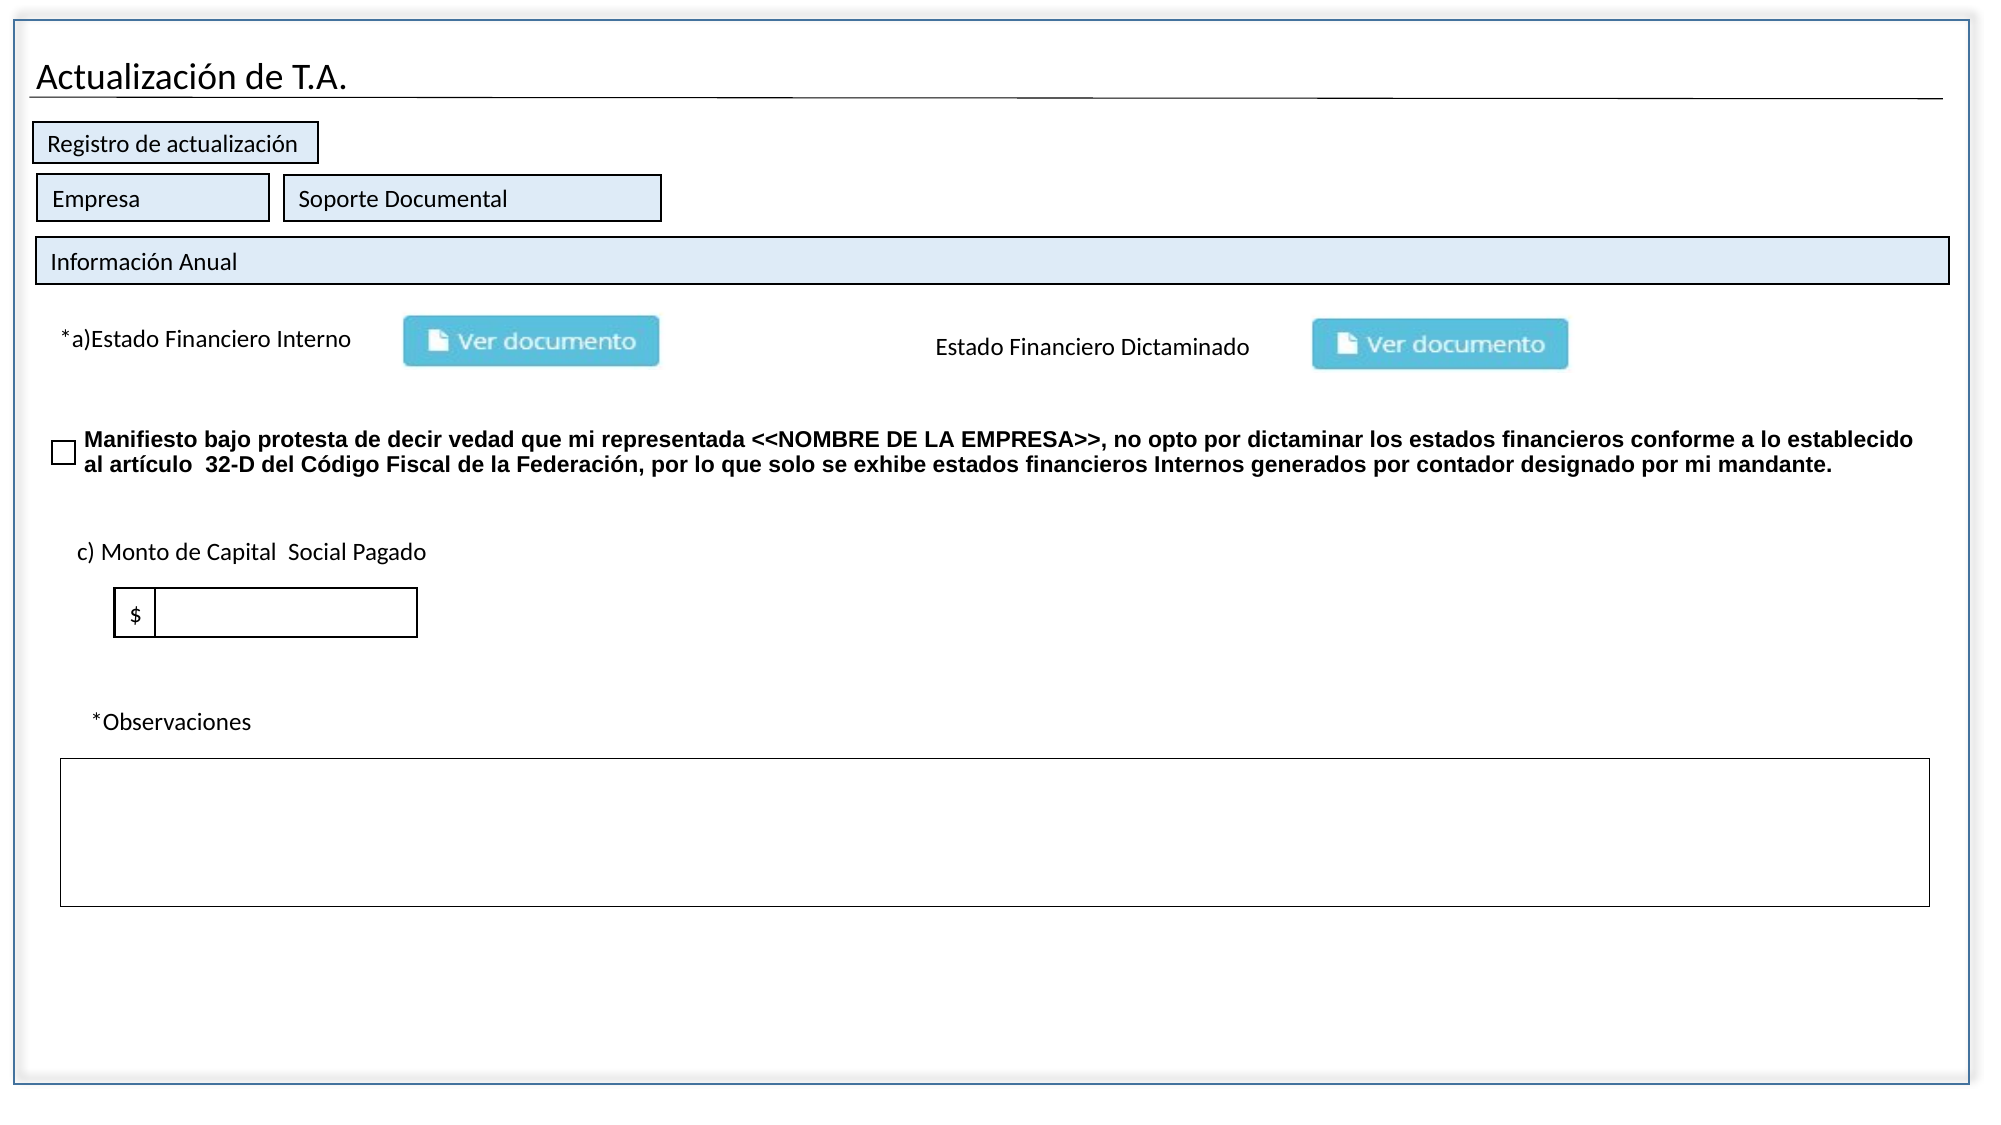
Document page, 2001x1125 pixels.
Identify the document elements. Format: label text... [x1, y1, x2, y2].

text_box Empresa [36, 173, 270, 222]
picture [1281, 312, 1609, 373]
text_box c) Monto de Capital Social Pagado [62, 527, 568, 573]
text_box $ [113, 587, 156, 638]
text_box Información Anual [35, 236, 1950, 285]
text_box Soporte Documental [283, 174, 662, 222]
picture [373, 309, 700, 370]
text_box [13, 19, 1970, 1085]
text_box Registro de actualización [32, 121, 319, 164]
text_box *Observaciones [75, 698, 677, 744]
text_box Estado Financiero Dictaminado [920, 323, 1281, 368]
text_box Actualización de T.A. [21, 44, 789, 105]
text_box *a)Estado Financiero Interno [44, 314, 373, 360]
text_box [156, 587, 418, 638]
